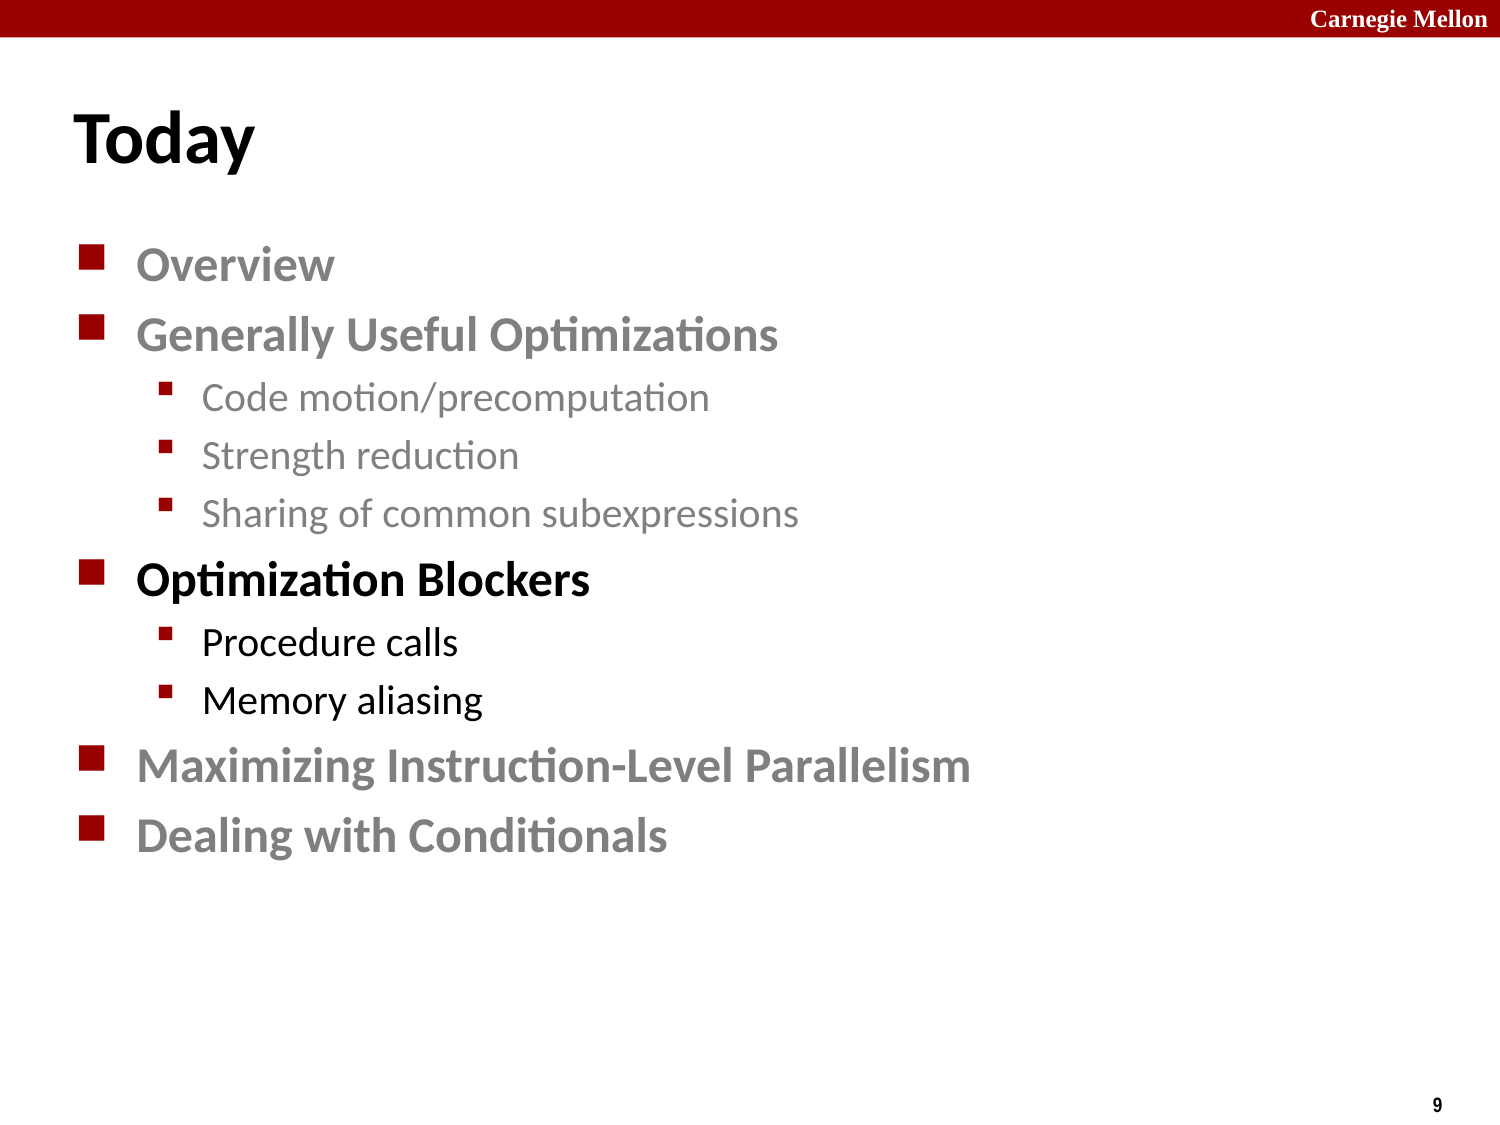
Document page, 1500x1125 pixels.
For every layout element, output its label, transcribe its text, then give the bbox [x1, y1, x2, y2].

title Today [58, 71, 1305, 197]
list Overview Generally Useful Optimizations Code motion/precomputation Strength reduction Sharing of common subexpressions Optimization Blockers Procedure calls Memory aliasing Maximizing Instruction-Level Parallelism Dealing with Conditionals [64, 223, 1361, 1040]
